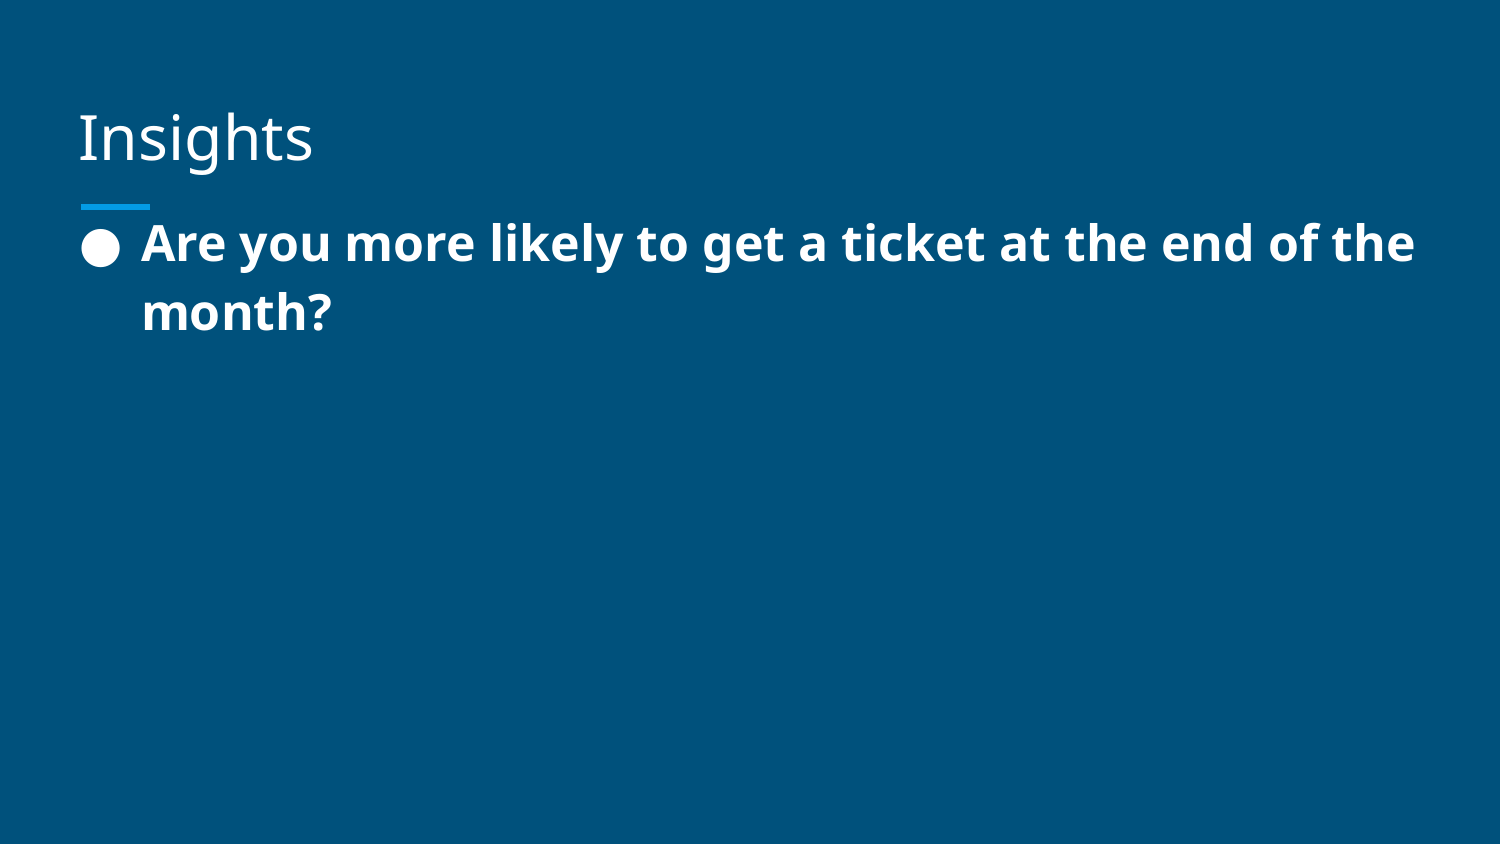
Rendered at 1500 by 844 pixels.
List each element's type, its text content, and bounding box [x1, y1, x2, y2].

list Are you more likely to get a ticket at the end of the month? [51, 187, 1449, 749]
title Insights [63, 75, 1437, 187]
